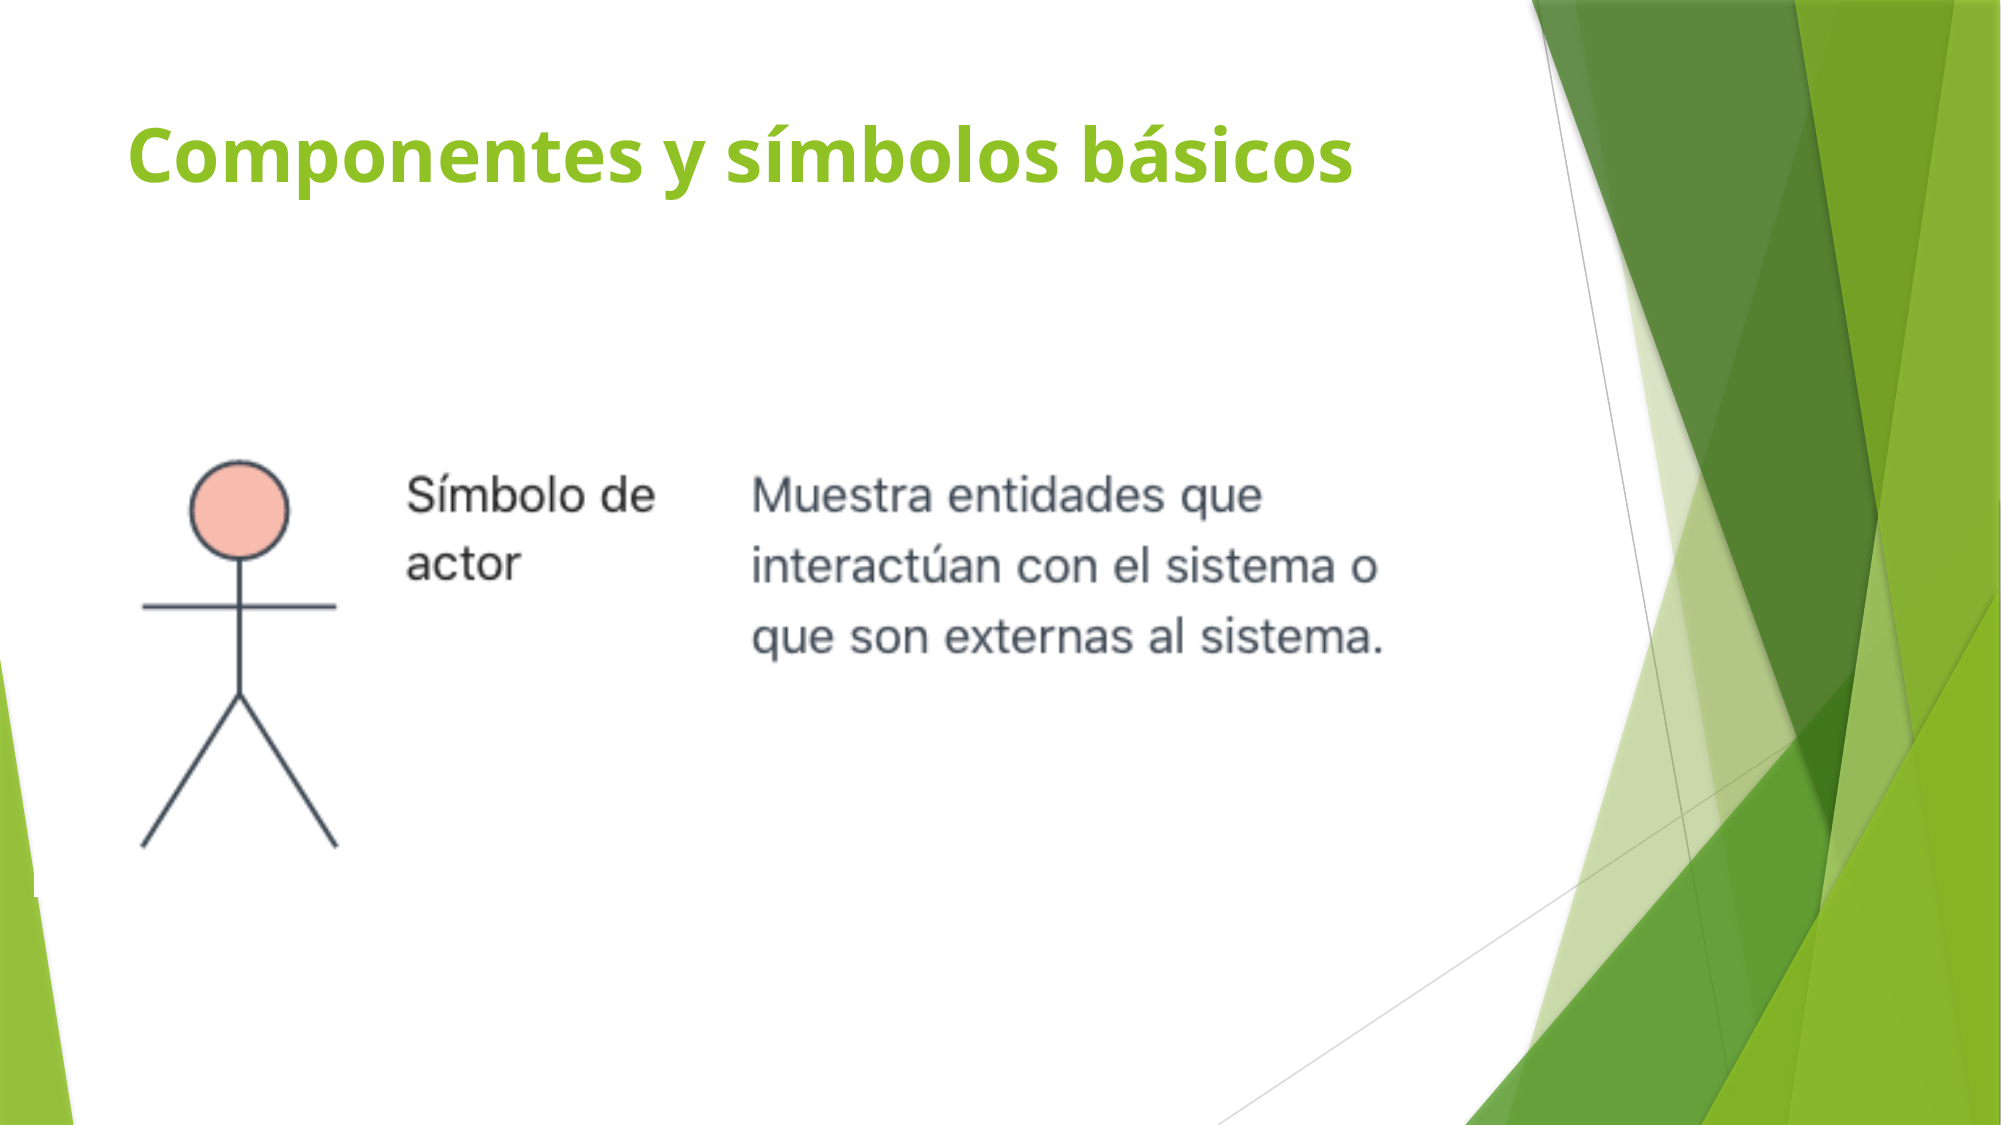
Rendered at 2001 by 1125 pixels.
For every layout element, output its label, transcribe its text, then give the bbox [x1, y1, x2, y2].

title Componentes y símbolos básicos [111, 99, 1522, 317]
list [33, 407, 1478, 897]
